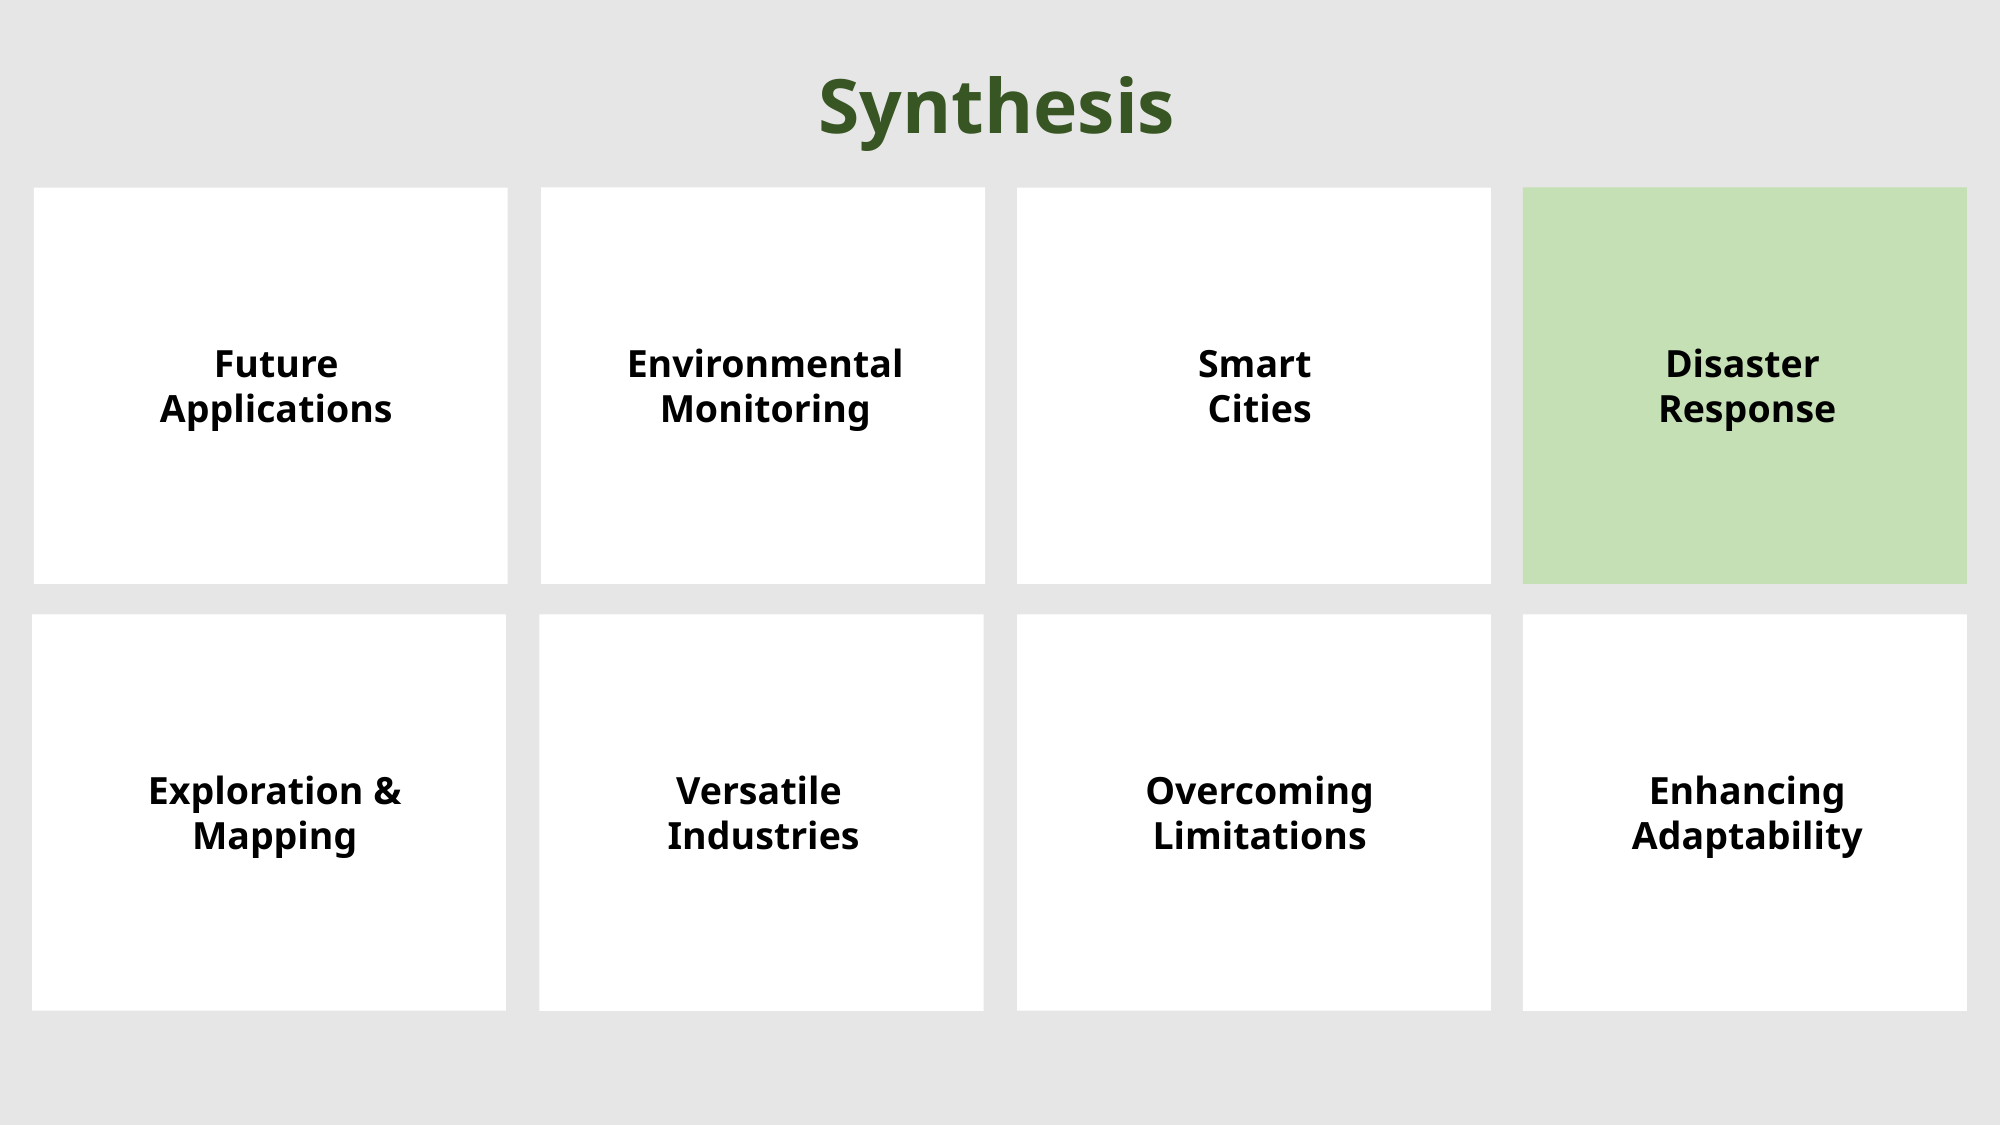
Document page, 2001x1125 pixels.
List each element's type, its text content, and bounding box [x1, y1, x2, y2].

text_box Future Applications [122, 332, 431, 438]
text_box Enhancing Adaptability [1559, 759, 1936, 865]
text_box [538, 613, 985, 1012]
text_box Smart Cities [1105, 332, 1415, 438]
text_box Synthesis [803, 50, 1191, 156]
text_box [1016, 613, 1492, 1012]
text_box [31, 613, 507, 1012]
text_box [1522, 186, 1968, 585]
text_box [1522, 613, 1968, 1012]
text_box Environmental Monitoring [577, 332, 954, 438]
text_box Exploration & Mapping [120, 759, 430, 865]
text_box Disaster Response [1559, 332, 1936, 438]
text_box Versatile Industries [575, 759, 953, 865]
text_box [1016, 187, 1492, 585]
text_box Overcoming Limitations [1105, 759, 1415, 865]
text_box [540, 186, 986, 585]
text_box [33, 187, 509, 585]
